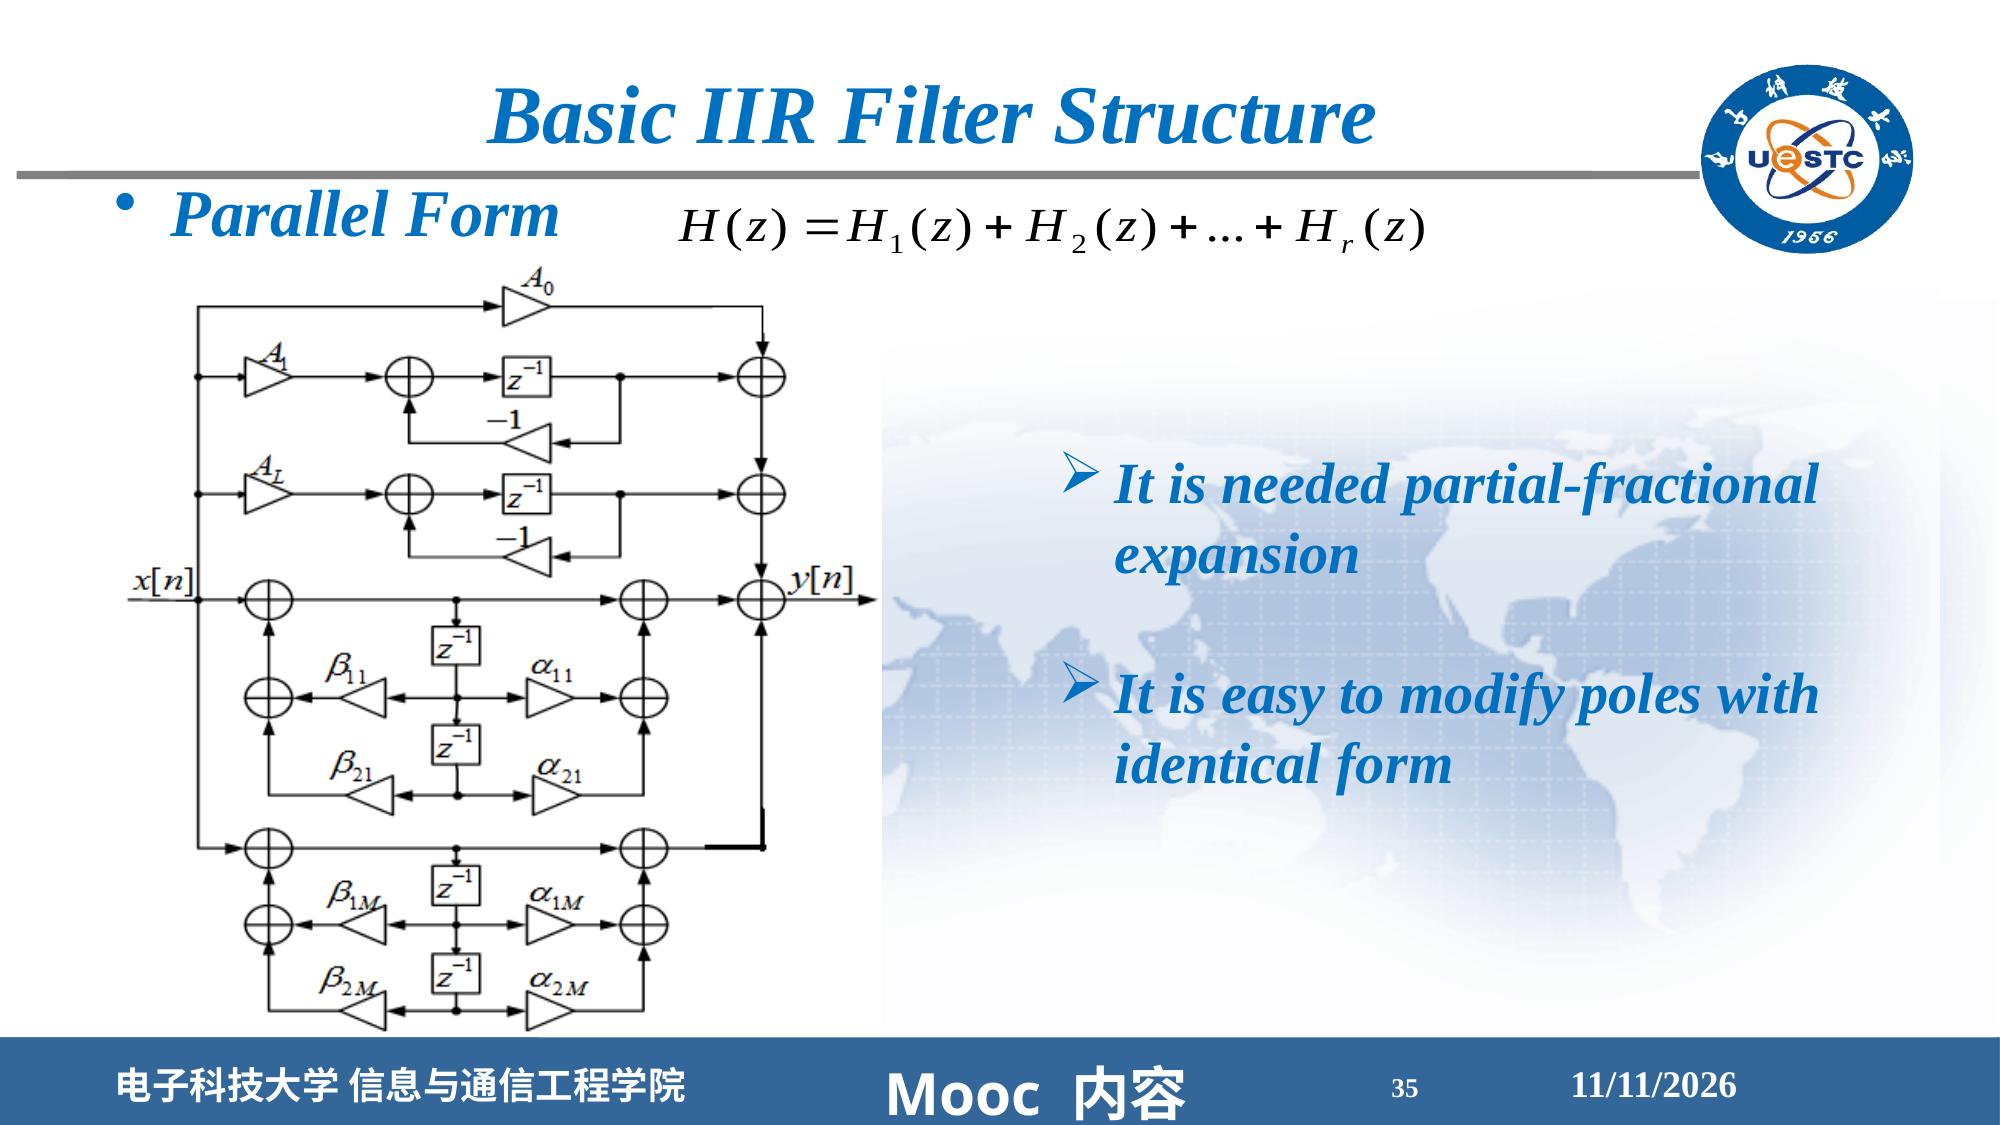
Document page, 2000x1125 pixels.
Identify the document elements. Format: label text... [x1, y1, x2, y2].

text_box Parallel Form [99, 175, 1000, 258]
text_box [668, 193, 1438, 262]
text_box It is needed partial-fractional expansion It is easy to modify poles with identical form [1043, 437, 1950, 803]
picture [1678, 56, 1968, 263]
picture [125, 258, 1996, 1037]
text_box Basic IIR Filter Structure [33, 45, 1833, 175]
text_box Mooc 内容 [870, 1049, 1248, 1125]
